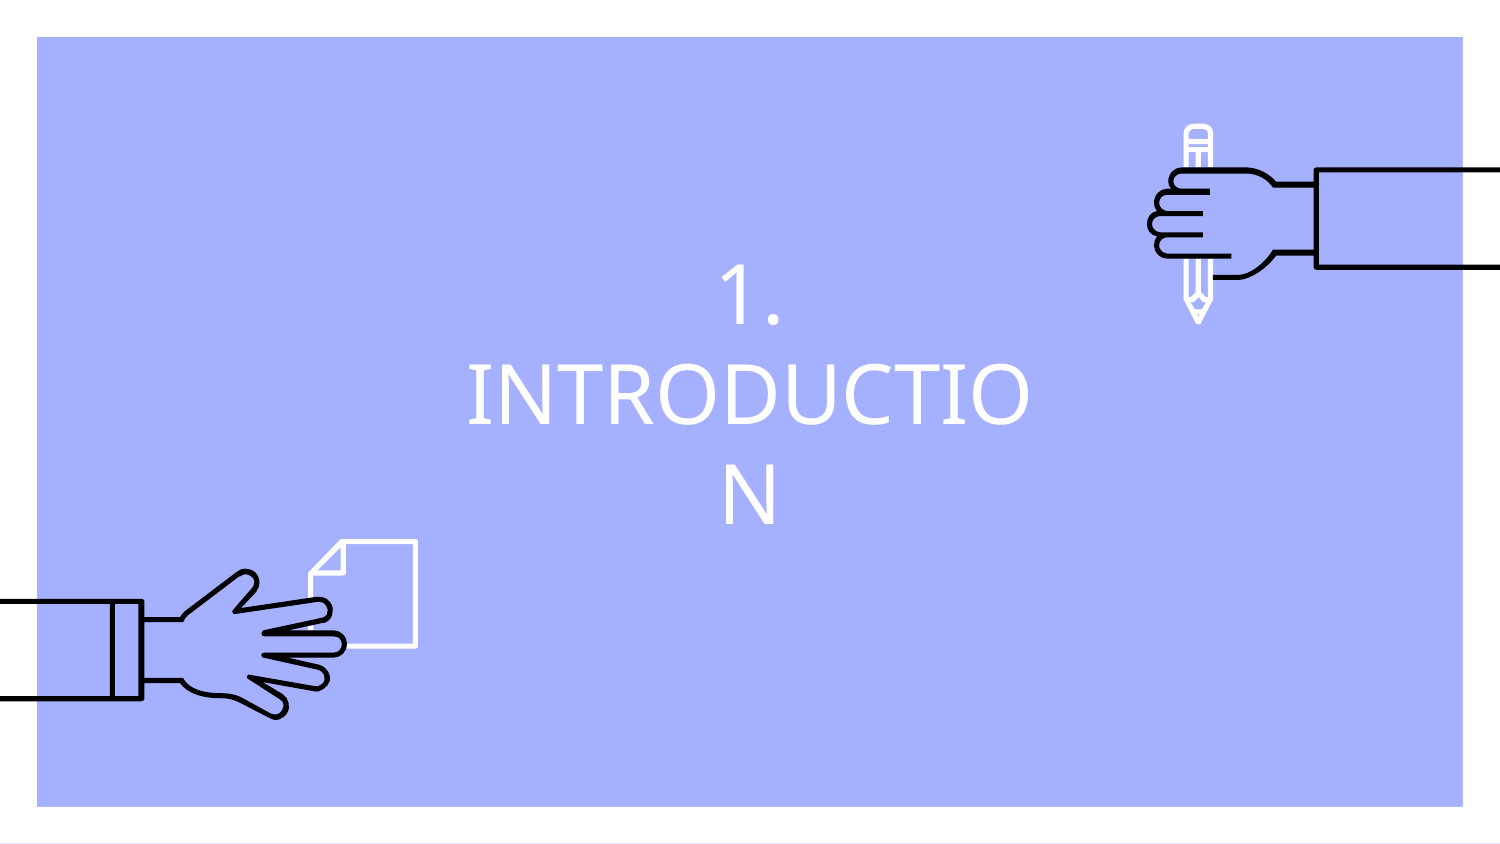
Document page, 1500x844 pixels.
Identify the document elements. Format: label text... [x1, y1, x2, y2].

title 1. INTRODUCTION [430, 309, 1070, 557]
